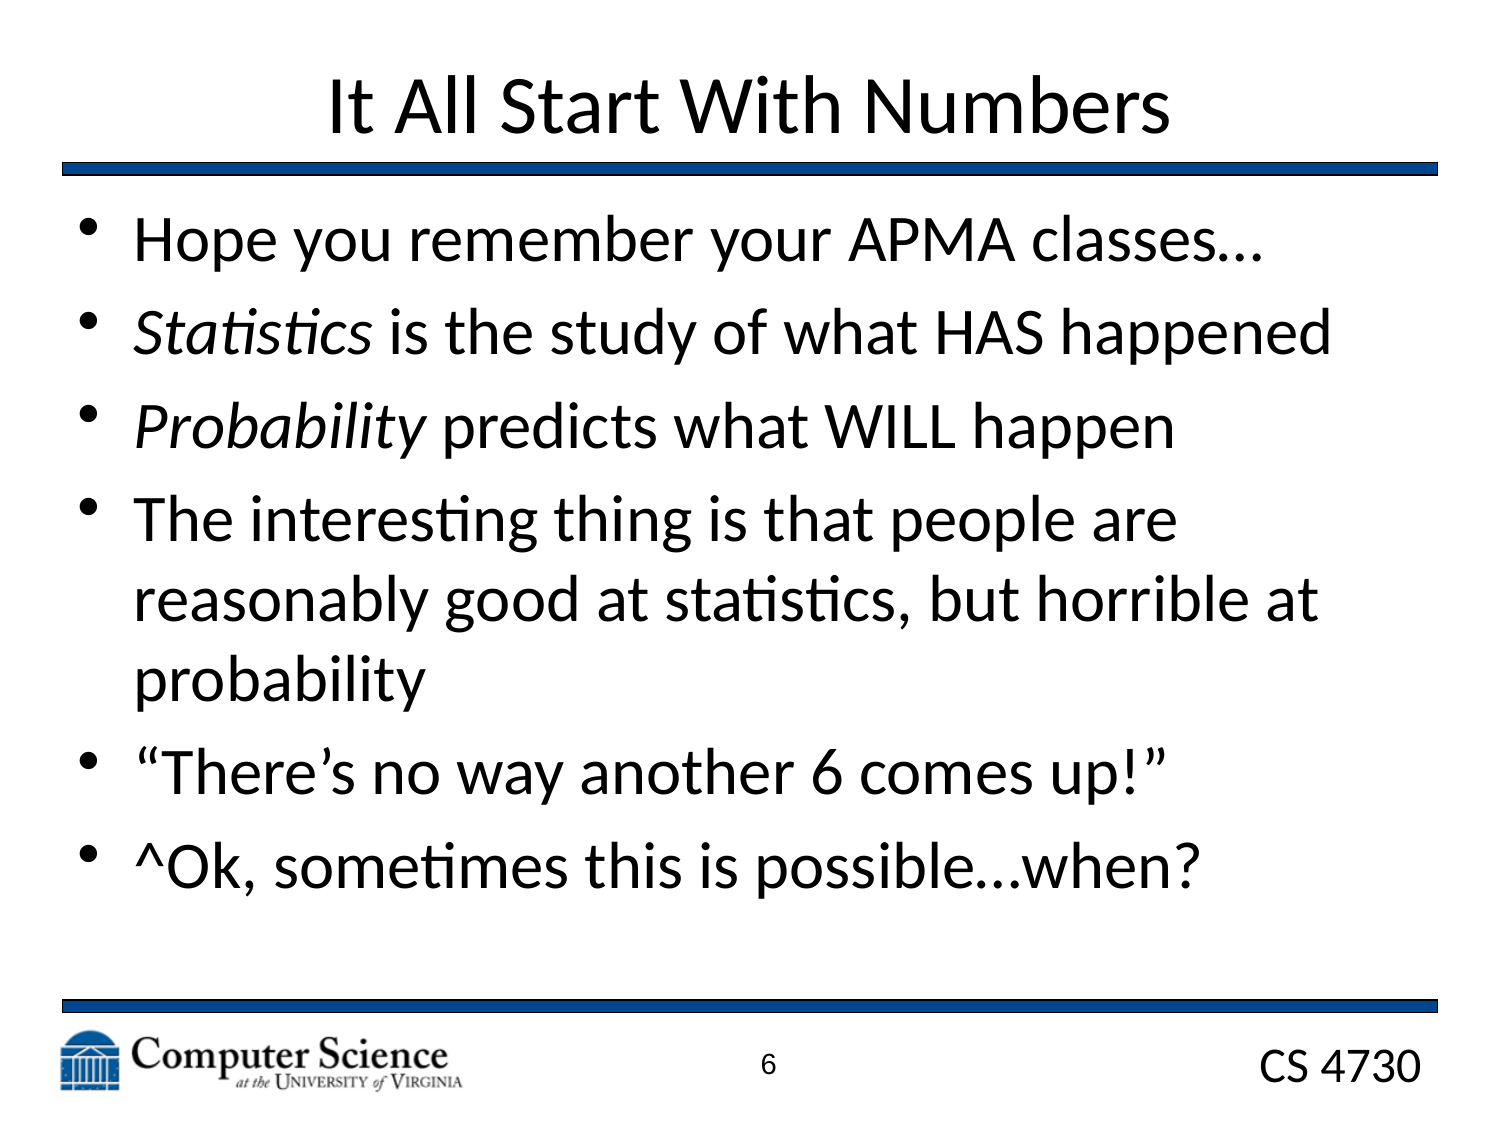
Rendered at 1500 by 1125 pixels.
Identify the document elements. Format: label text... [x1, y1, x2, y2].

footer 6 [512, 1037, 1026, 1088]
picture [50, 1024, 472, 1101]
title It All Start With Numbers [62, 49, 1438, 151]
list Hope you remember your APMA classes… Statistics is the study of what HAS happened Probability predicts what WILL happen The interesting thing is that people are reasonably good at statistics, but horrible at probability “There’s no way another 6 comes up!” ^Ok, sometimes this is possible…when? [62, 187, 1438, 1001]
